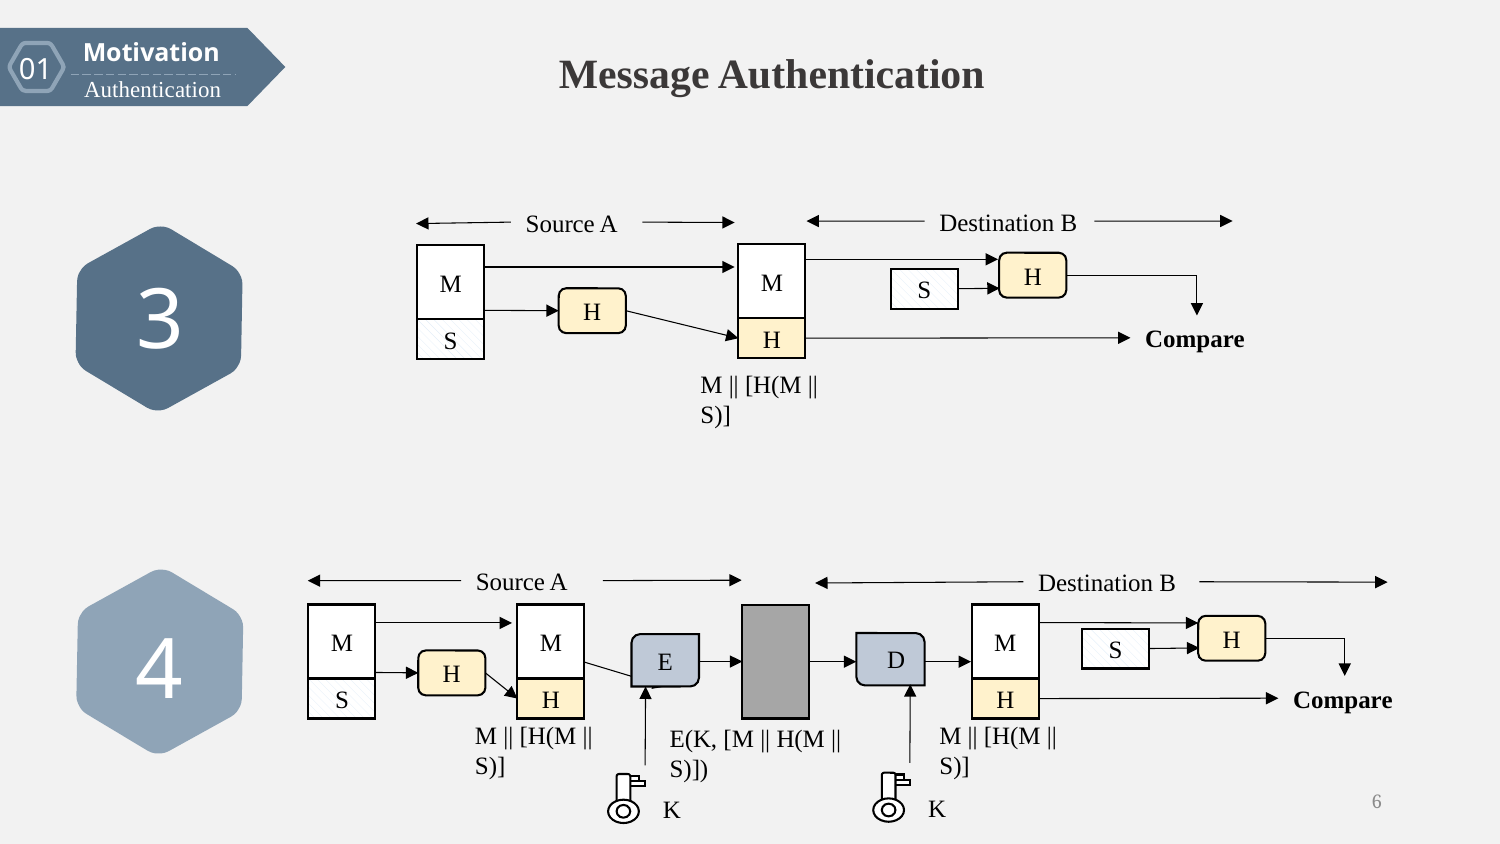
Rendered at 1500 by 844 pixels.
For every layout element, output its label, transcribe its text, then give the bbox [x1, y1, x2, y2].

text_box 6 [1059, 782, 1397, 827]
text_box Destination B [1023, 559, 1200, 605]
text_box H [557, 287, 627, 335]
text_box M || [H(M || S)] [460, 712, 640, 787]
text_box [1265, 638, 1345, 676]
text_box H [1197, 614, 1267, 662]
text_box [0, 28, 284, 110]
text_box H [417, 649, 487, 697]
text_box E [630, 633, 701, 688]
text_box S [890, 268, 959, 310]
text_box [625, 310, 738, 339]
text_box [67, 578, 252, 756]
text_box [741, 604, 810, 715]
text_box E(K, [M || H(M || S)]) [654, 715, 897, 791]
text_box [517, 604, 585, 719]
text_box Destination B [924, 198, 1095, 244]
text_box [485, 672, 517, 699]
text_box Compare [1130, 315, 1264, 361]
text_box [417, 245, 485, 360]
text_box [1066, 275, 1197, 316]
text_box S [1081, 628, 1150, 670]
text_box H [998, 251, 1068, 299]
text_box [67, 235, 252, 406]
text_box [608, 774, 701, 834]
text_box M || [H(M || S)] [685, 361, 866, 436]
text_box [971, 604, 1039, 719]
text_box Source A [510, 199, 643, 245]
text_box Compare [1278, 675, 1412, 721]
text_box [308, 604, 376, 719]
text_box Source A [461, 558, 603, 603]
text_box Message Authentication [537, 39, 1007, 105]
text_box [738, 244, 806, 359]
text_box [856, 633, 925, 686]
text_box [873, 772, 966, 833]
text_box M || [H(M || S)] [924, 712, 1105, 787]
